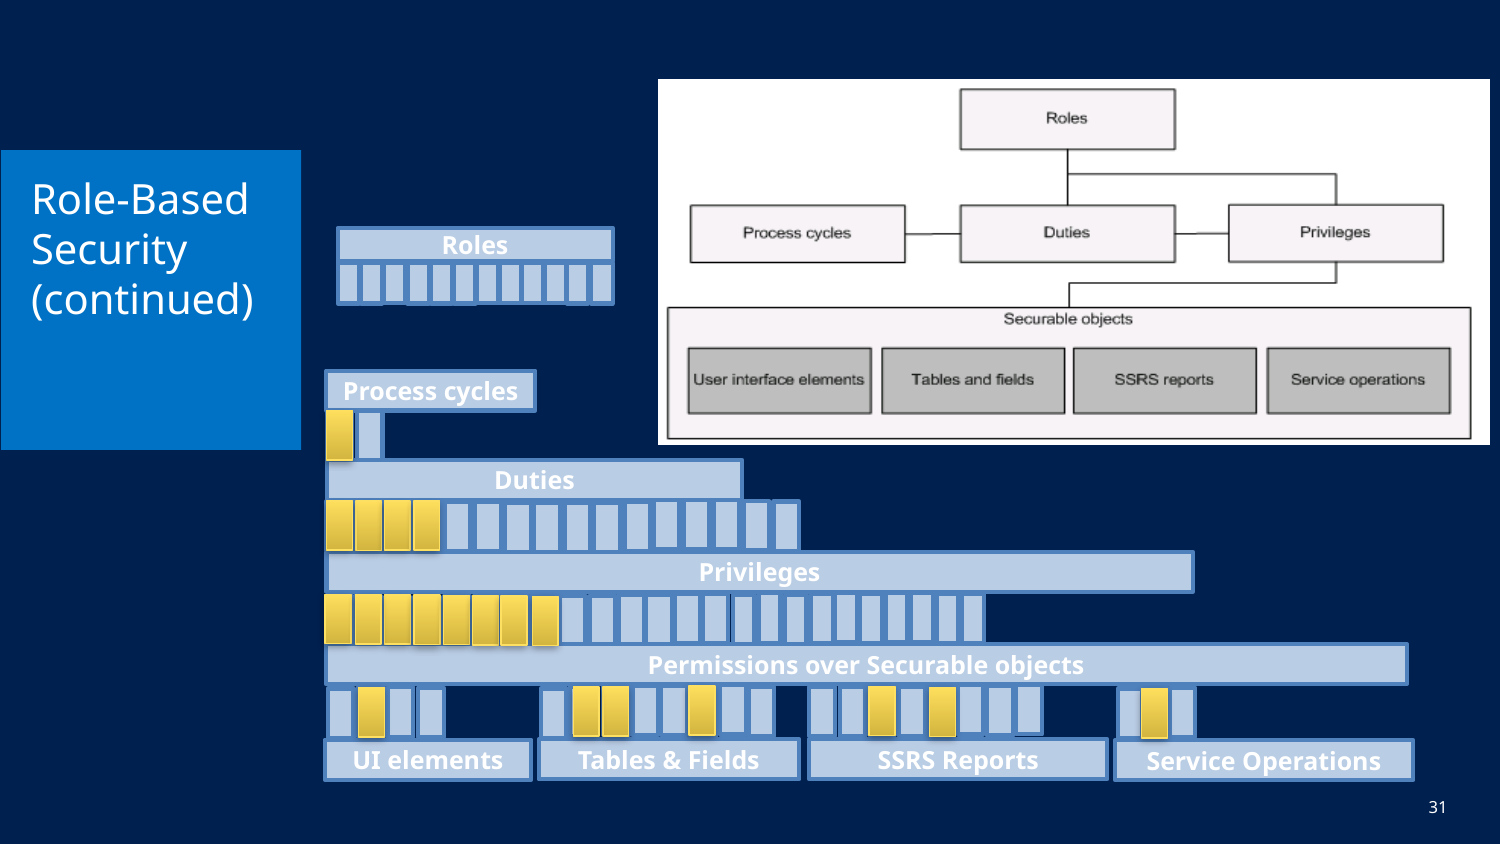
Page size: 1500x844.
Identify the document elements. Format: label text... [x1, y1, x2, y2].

text_box [387, 687, 414, 737]
text_box [835, 592, 857, 643]
text_box [1118, 688, 1139, 738]
text_box [501, 595, 527, 646]
text_box [337, 262, 359, 304]
text_box [384, 594, 411, 645]
text_box [839, 686, 866, 736]
text_box [720, 685, 746, 735]
text_box [573, 686, 600, 737]
text_box [713, 500, 740, 550]
text_box [532, 596, 559, 646]
text_box Privileges [326, 551, 1193, 592]
text_box [743, 500, 770, 551]
text_box [773, 501, 800, 551]
text_box [589, 595, 616, 644]
text_box [430, 262, 453, 304]
text_box [618, 595, 645, 644]
text_box [646, 595, 672, 644]
text_box [355, 501, 381, 551]
text_box Process cycles [326, 370, 536, 411]
text_box [499, 262, 521, 304]
text_box [383, 262, 406, 304]
text_box [384, 500, 411, 551]
text_box [624, 502, 651, 552]
text_box [957, 685, 984, 735]
text_box [564, 502, 591, 552]
slide_number 31 [1112, 782, 1463, 827]
text_box [785, 595, 807, 644]
text_box [534, 502, 561, 552]
text_box [911, 593, 933, 643]
text_box SSRS Reports [809, 739, 1108, 780]
text_box [325, 594, 351, 644]
text_box [602, 686, 629, 737]
text_box [559, 595, 586, 644]
text_box [356, 410, 383, 460]
text_box UI elements [324, 739, 532, 780]
text_box [505, 502, 531, 552]
text_box [674, 594, 701, 644]
text_box [885, 592, 907, 642]
text_box [632, 685, 659, 736]
text_box [360, 262, 383, 304]
text_box [445, 597, 468, 643]
text_box [683, 500, 710, 550]
text_box [868, 686, 895, 736]
text_box [417, 687, 444, 738]
text_box [474, 501, 501, 552]
text_box [661, 685, 687, 736]
text_box [594, 502, 620, 552]
text_box Service Operations [1115, 740, 1414, 781]
text_box [566, 262, 589, 304]
text_box [326, 500, 353, 551]
text_box [407, 262, 429, 304]
text_box [937, 593, 959, 643]
text_box [860, 593, 882, 643]
text_box [591, 262, 613, 304]
text_box [702, 594, 729, 644]
text_box [413, 500, 440, 551]
text_box [522, 262, 544, 304]
text_box [358, 687, 385, 737]
text_box [1141, 688, 1168, 738]
text_box [444, 501, 471, 551]
text_box [414, 595, 440, 645]
text_box [327, 688, 354, 738]
text_box [653, 500, 680, 550]
title Role-Based Security (continued) [1, 150, 302, 450]
text_box [544, 262, 566, 304]
text_box Tables & Fields [538, 739, 800, 780]
picture [658, 78, 1490, 445]
text_box [1016, 685, 1043, 735]
text_box [808, 686, 835, 736]
text_box [759, 593, 781, 643]
text_box [987, 686, 1013, 736]
text_box Roles [337, 228, 613, 261]
text_box [476, 262, 499, 304]
text_box [454, 262, 476, 304]
text_box [689, 685, 715, 736]
text_box [929, 687, 956, 737]
text_box [962, 593, 984, 643]
text_box [472, 595, 499, 646]
text_box [732, 595, 755, 644]
text_box [811, 593, 833, 643]
text_box [1169, 687, 1196, 738]
text_box [898, 686, 925, 736]
text_box [355, 594, 382, 644]
text_box Duties [326, 459, 743, 500]
text_box [540, 688, 567, 738]
text_box [326, 410, 353, 460]
text_box Permissions over Securable objects [325, 644, 1407, 684]
text_box [748, 686, 775, 737]
